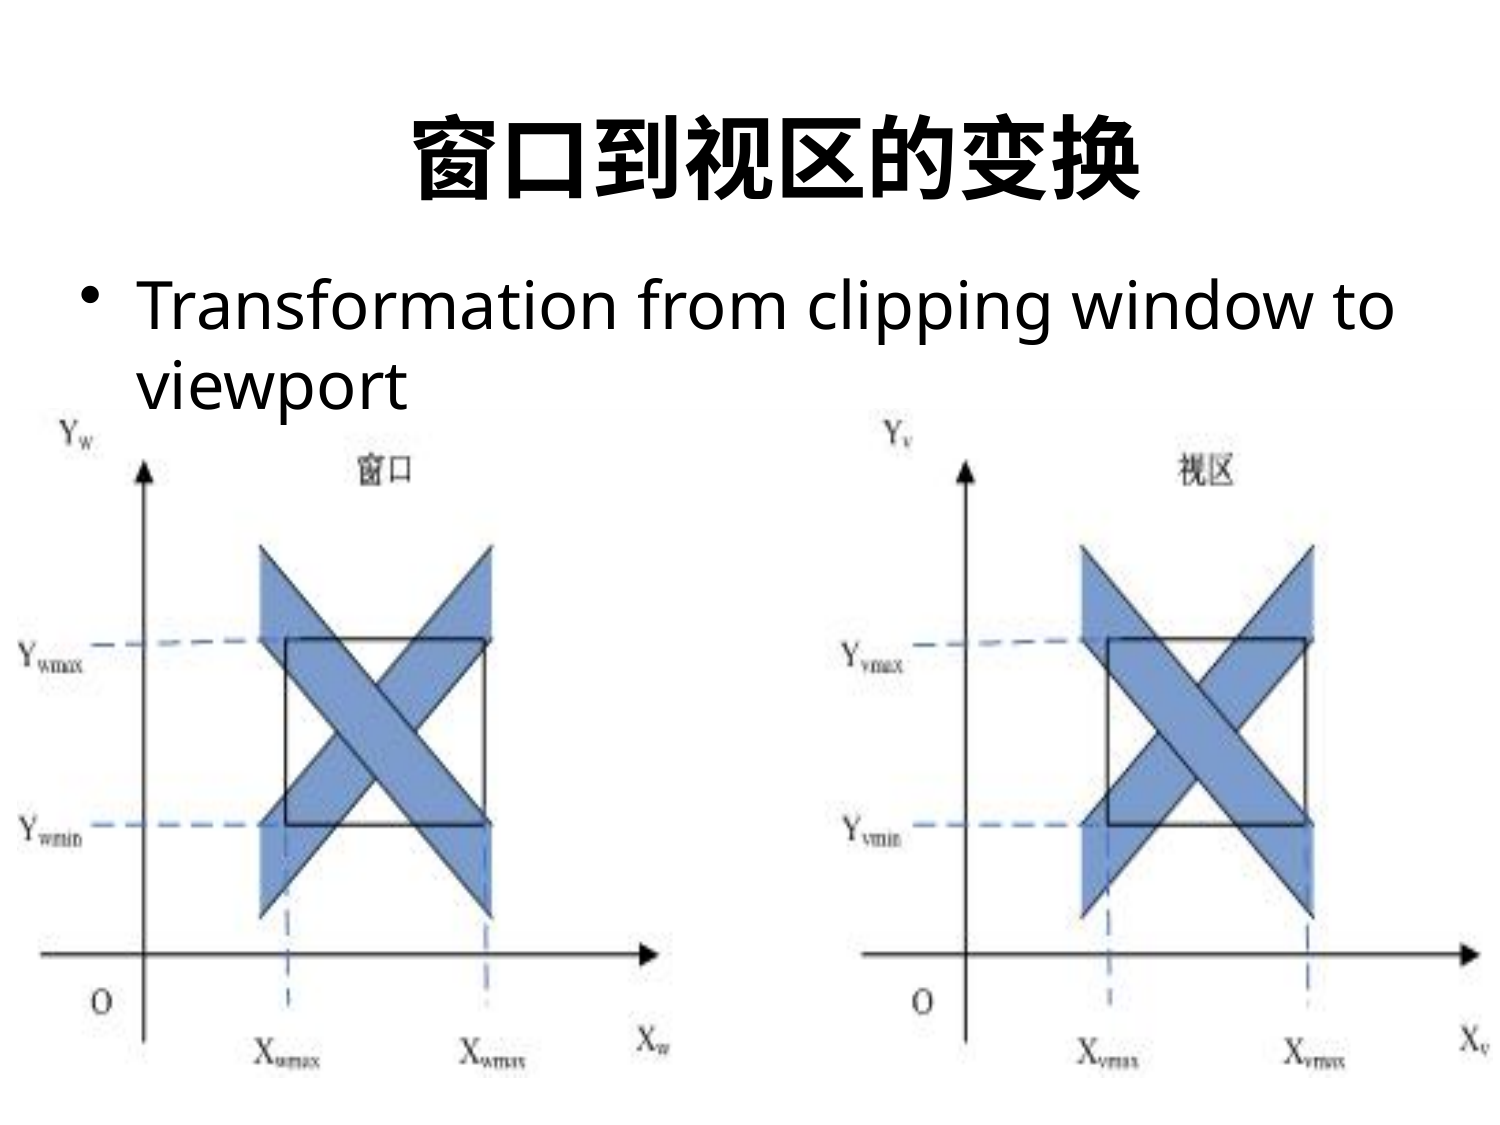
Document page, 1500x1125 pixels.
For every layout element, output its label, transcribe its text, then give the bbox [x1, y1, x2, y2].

title 窗口到视区的变换 [100, 92, 1451, 234]
picture [17, 408, 1494, 1078]
list Transformation from clipping window to viewport [64, 255, 1415, 407]
